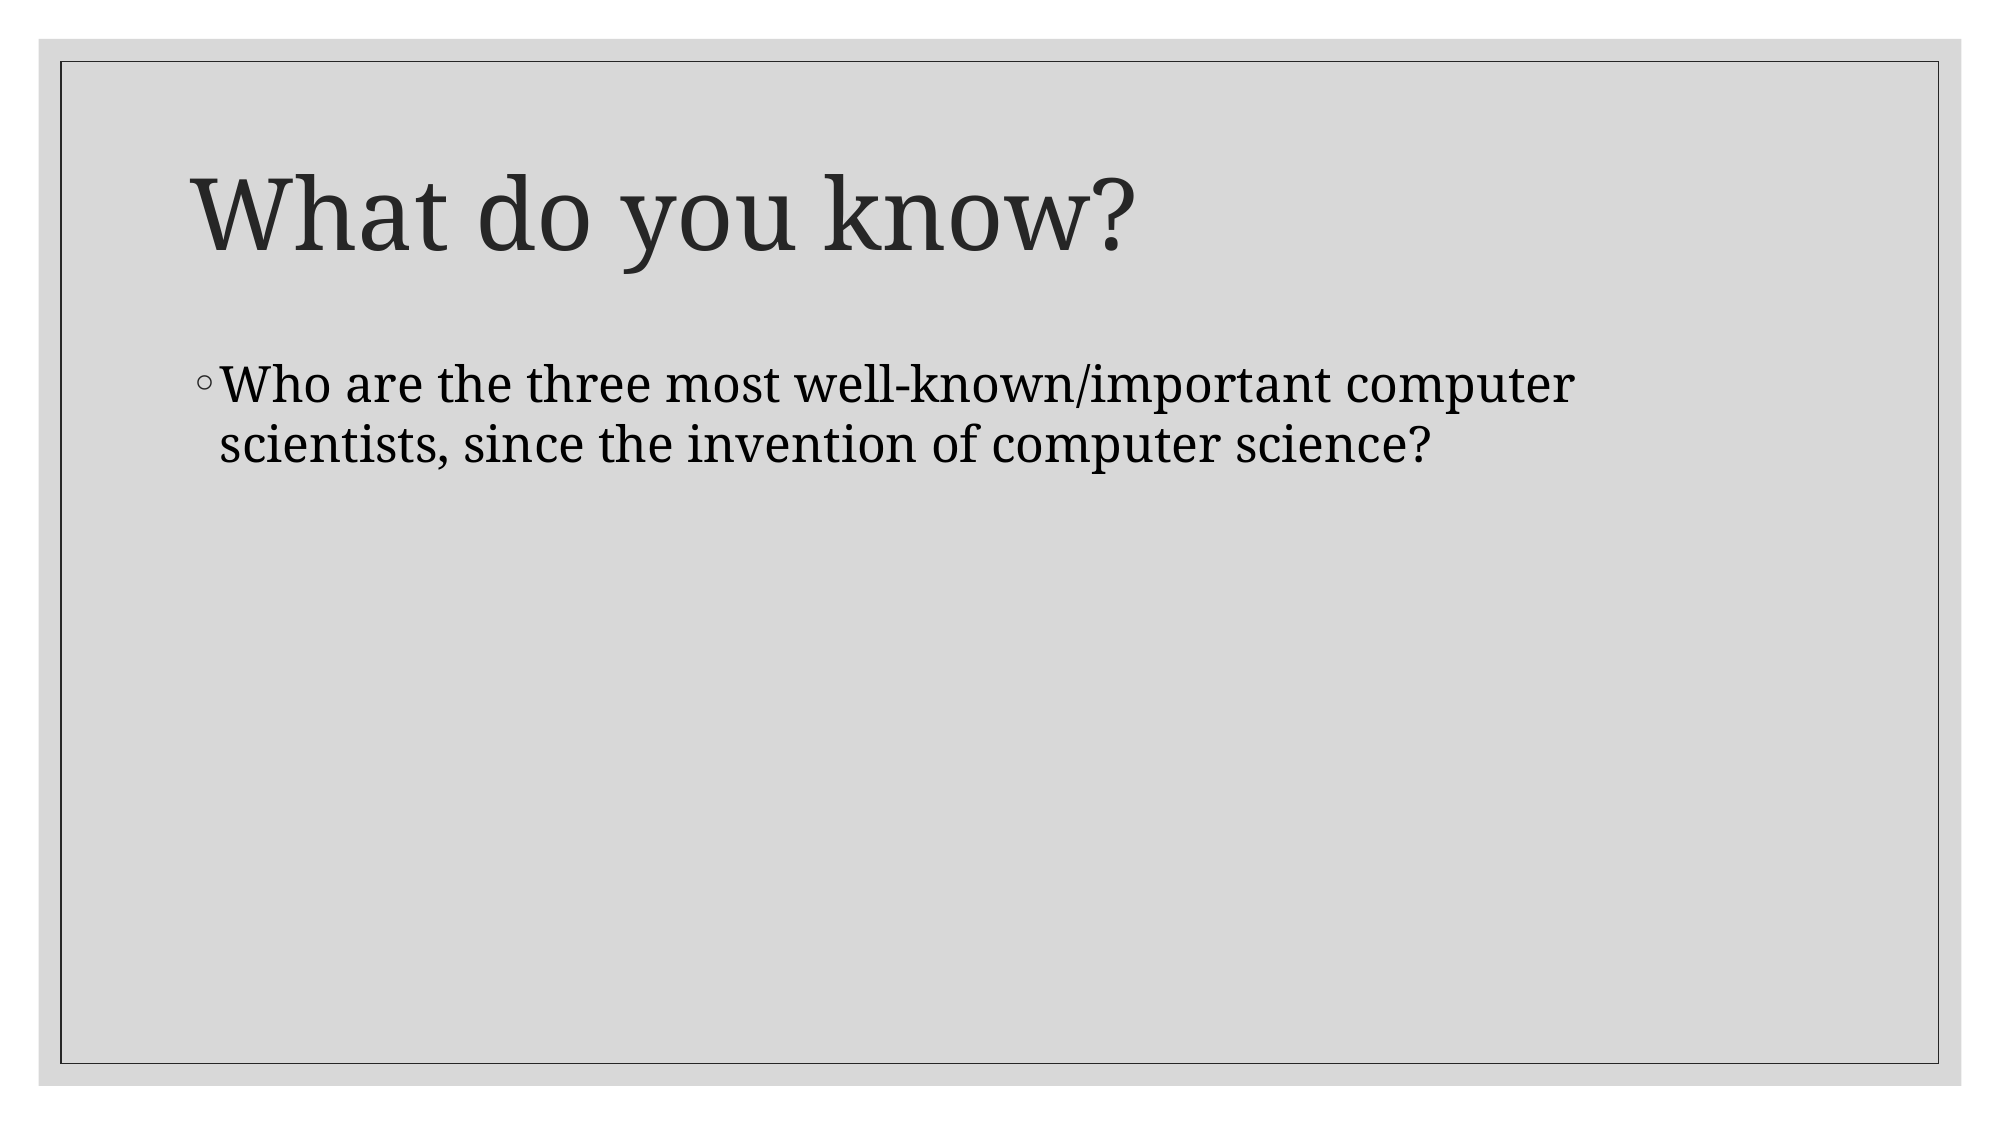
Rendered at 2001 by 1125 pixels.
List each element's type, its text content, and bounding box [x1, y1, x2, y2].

list Who are the three most well-known/important computer scientists, since the invention of computer science? [174, 345, 1825, 977]
title What do you know? [174, 105, 1825, 331]
